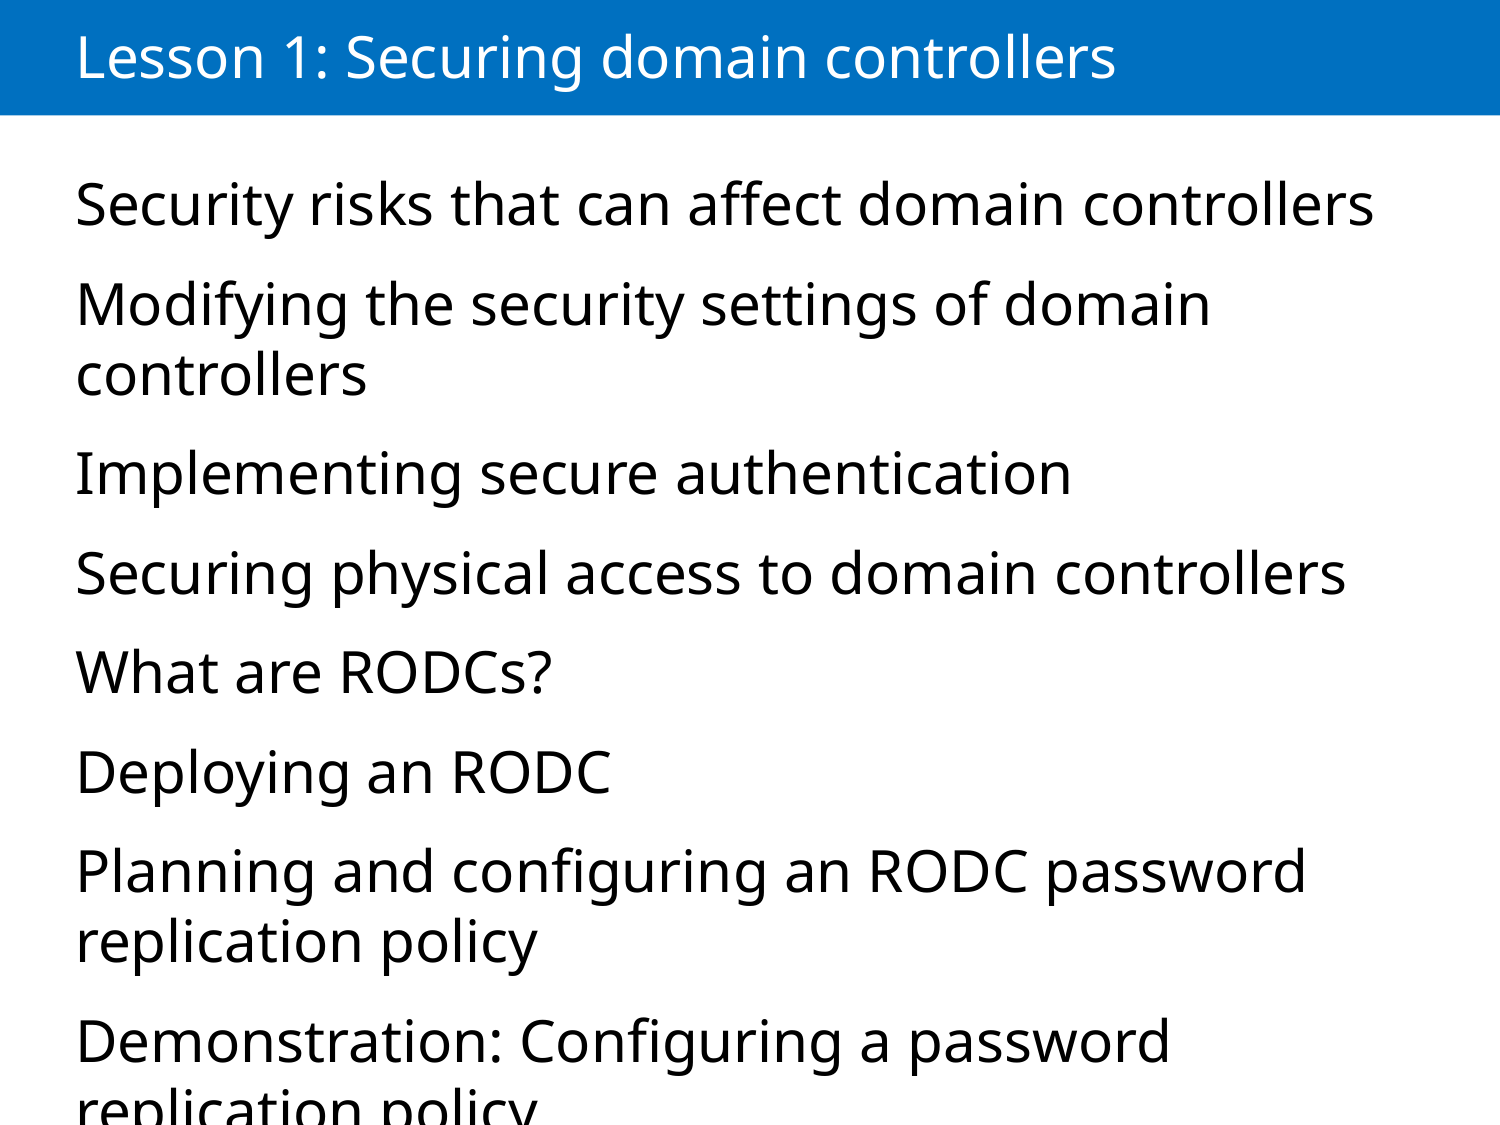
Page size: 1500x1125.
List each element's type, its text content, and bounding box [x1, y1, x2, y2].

list Security risks that can affect domain controllers Modifying the security settings of domain controllers Implementing secure authentication Securing physical access to domain controllers What are RODCs? Deploying an RODC Planning and configuring an RODC password replication policy Demonstration: Configuring a password replication policy Separating RODC local administration [74, 167, 1408, 1013]
title Lesson 1: Securing domain controllers [75, 0, 1351, 122]
